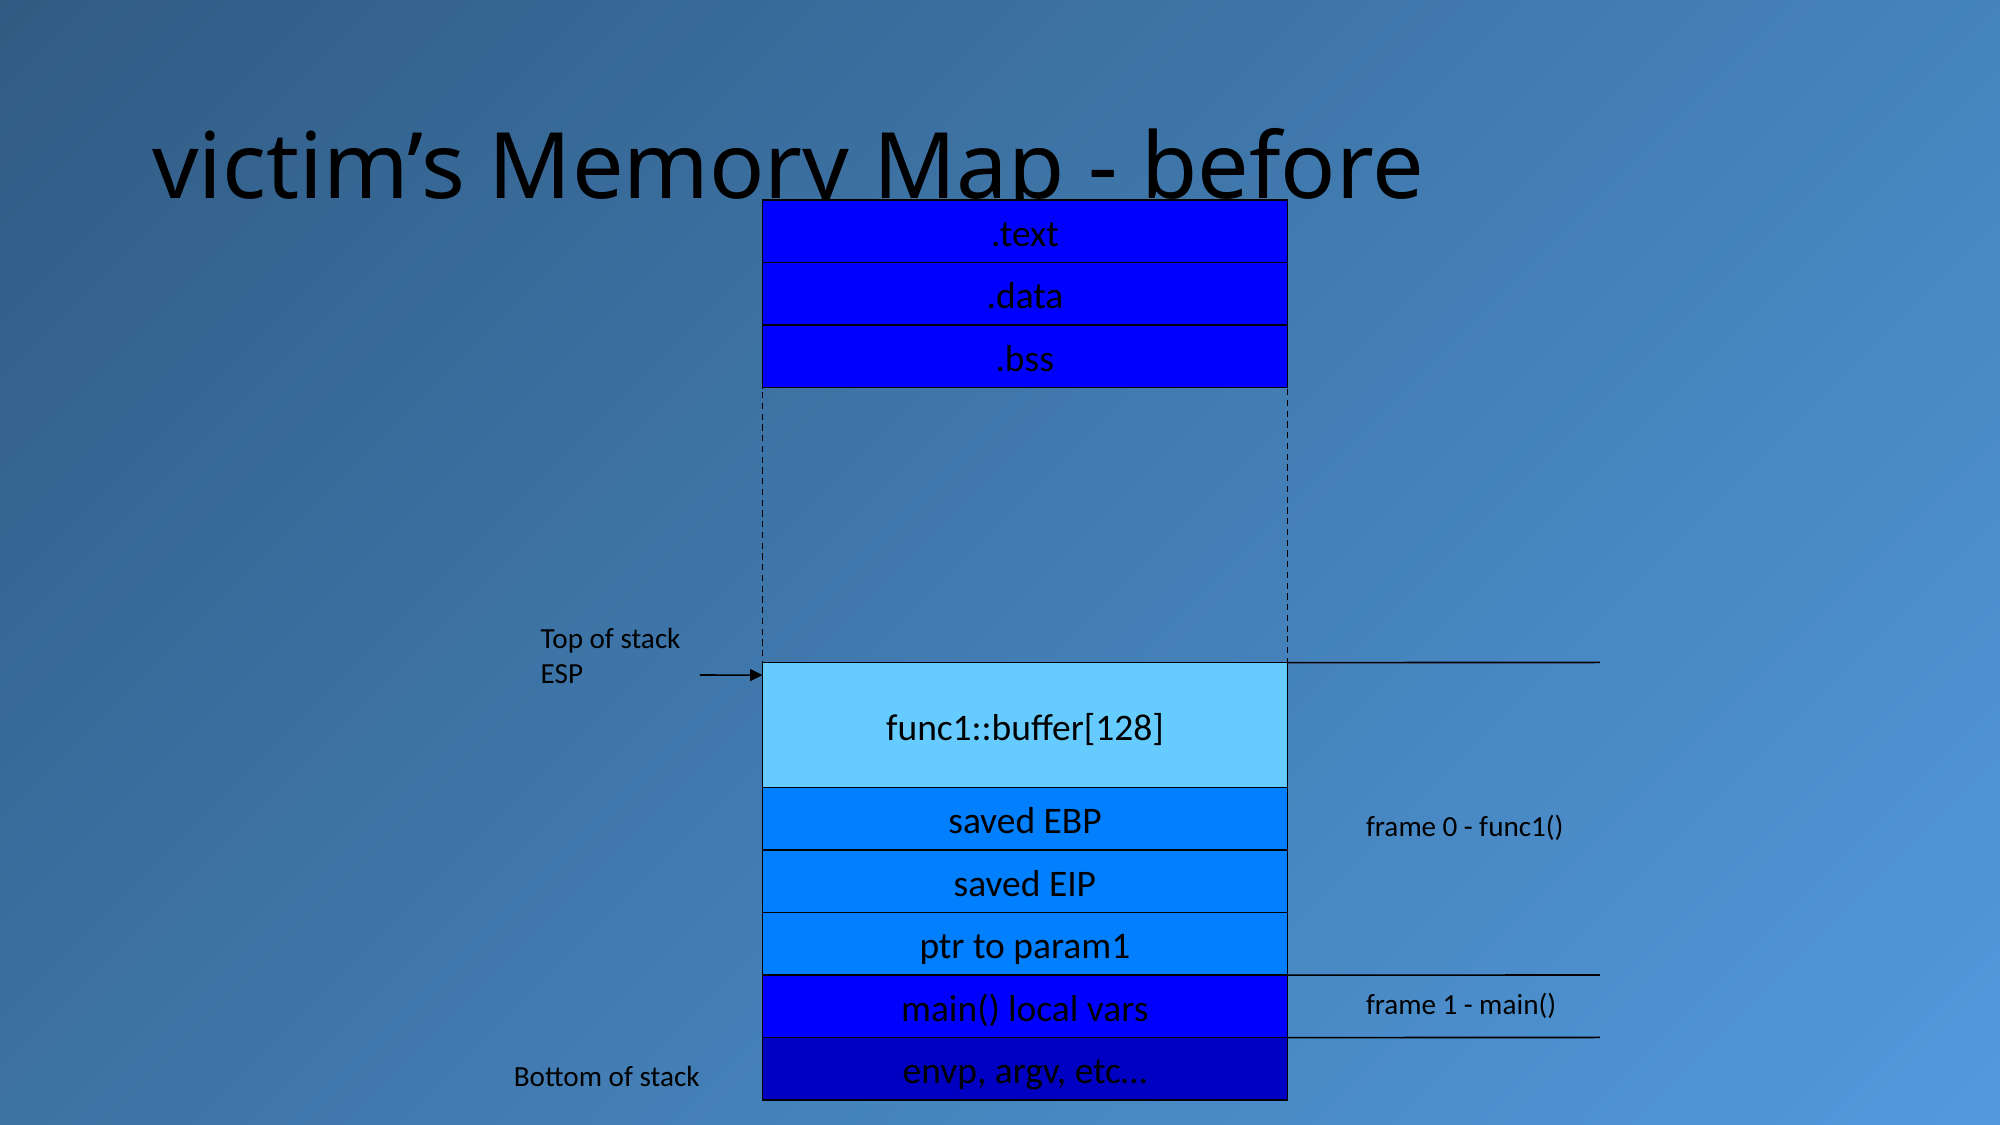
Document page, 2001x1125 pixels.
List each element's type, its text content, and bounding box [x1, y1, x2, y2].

text_box frame 0 - func1() [1351, 799, 1579, 850]
text_box ptr to param1 [762, 913, 1288, 975]
text_box .bss [762, 325, 1288, 387]
text_box Bottom of stack [498, 1049, 715, 1100]
title victim’s Memory Map - before [137, 59, 1863, 278]
text_box frame 1 - main() [1351, 977, 1572, 1028]
text_box envp, argv, etc… [762, 1038, 1288, 1100]
text_box .text [762, 199, 1288, 263]
text_box Top of stack ESP [525, 612, 696, 698]
text_box saved EBP [762, 788, 1288, 850]
text_box func1::buffer[128] [762, 663, 1288, 788]
text_box [762, 387, 1288, 663]
text_box saved EIP [762, 850, 1288, 913]
text_box [699, 668, 763, 682]
text_box .data [762, 263, 1288, 325]
text_box main() local vars [762, 975, 1288, 1038]
